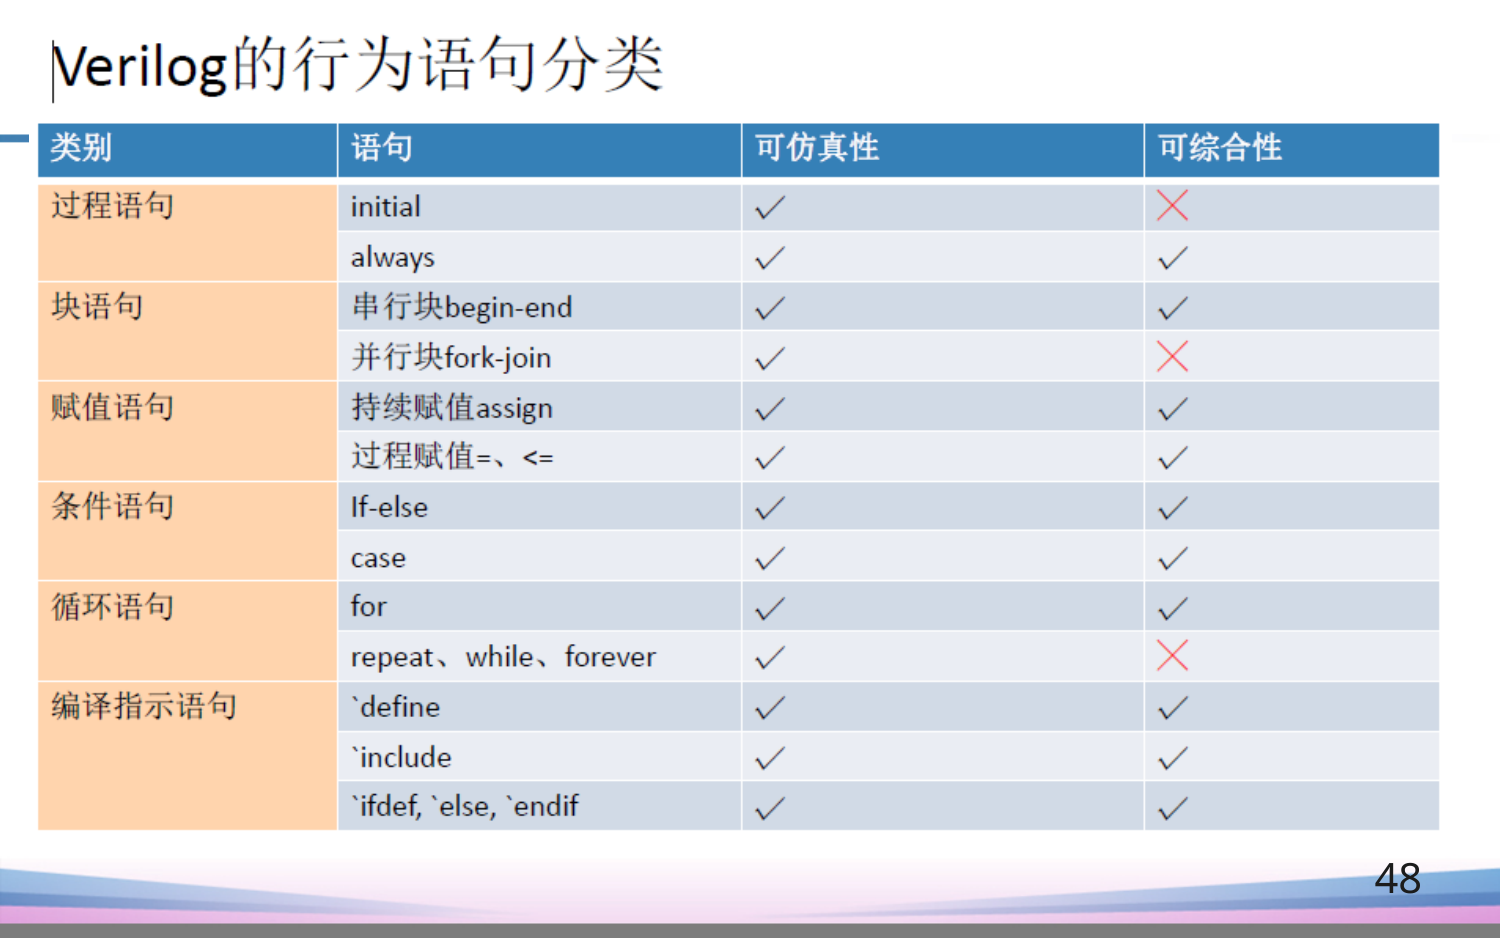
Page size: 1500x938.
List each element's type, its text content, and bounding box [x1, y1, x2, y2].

slide_number 48 [1125, 844, 1438, 917]
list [29, 31, 1453, 836]
picture [0, 0, 1500, 938]
